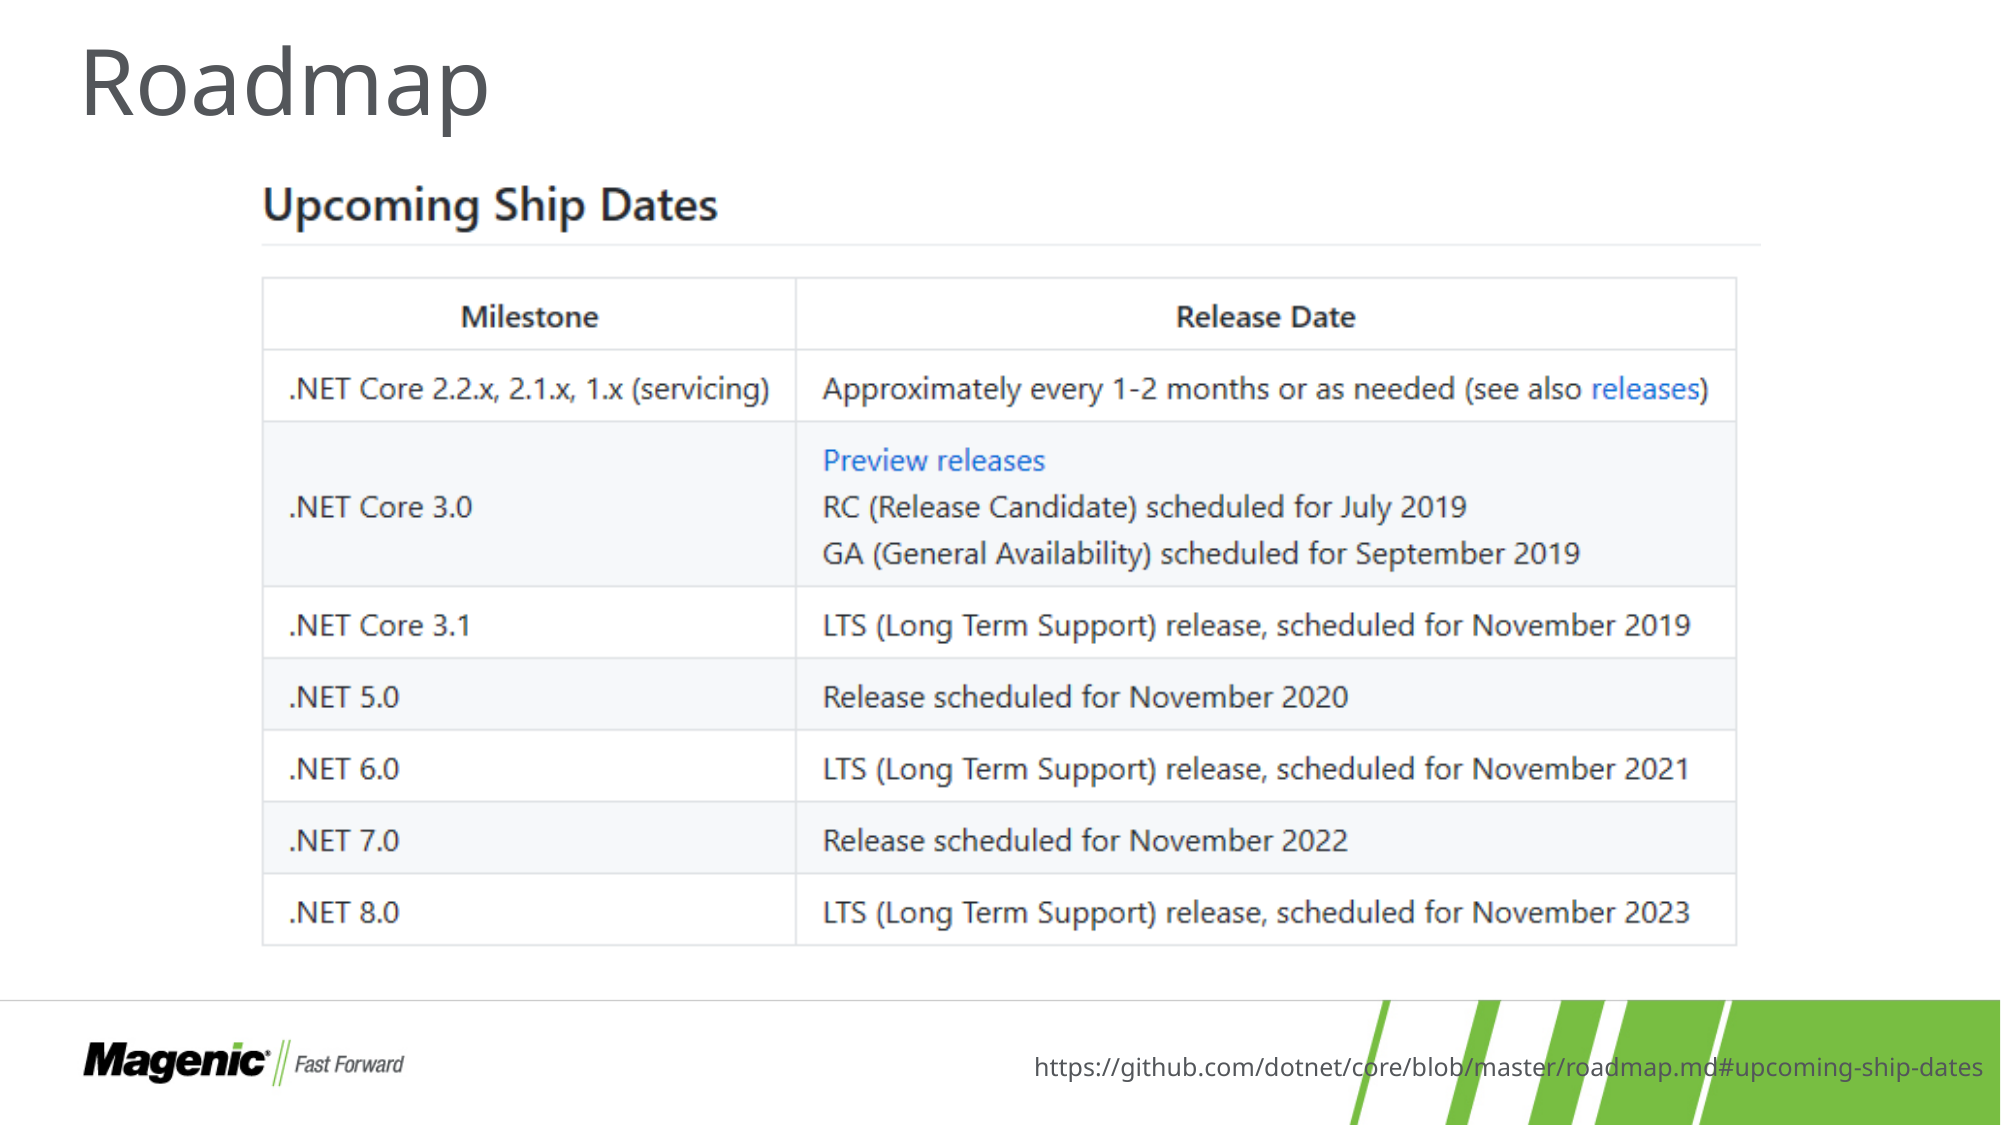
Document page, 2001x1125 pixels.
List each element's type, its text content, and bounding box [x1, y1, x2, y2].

text_box https://github.com/dotnet/core/blob/master/roadmap.md#upcoming-ship-dates [624, 1029, 2000, 1104]
picture [0, 0, 2001, 1125]
title Roadmap [63, 41, 1938, 131]
